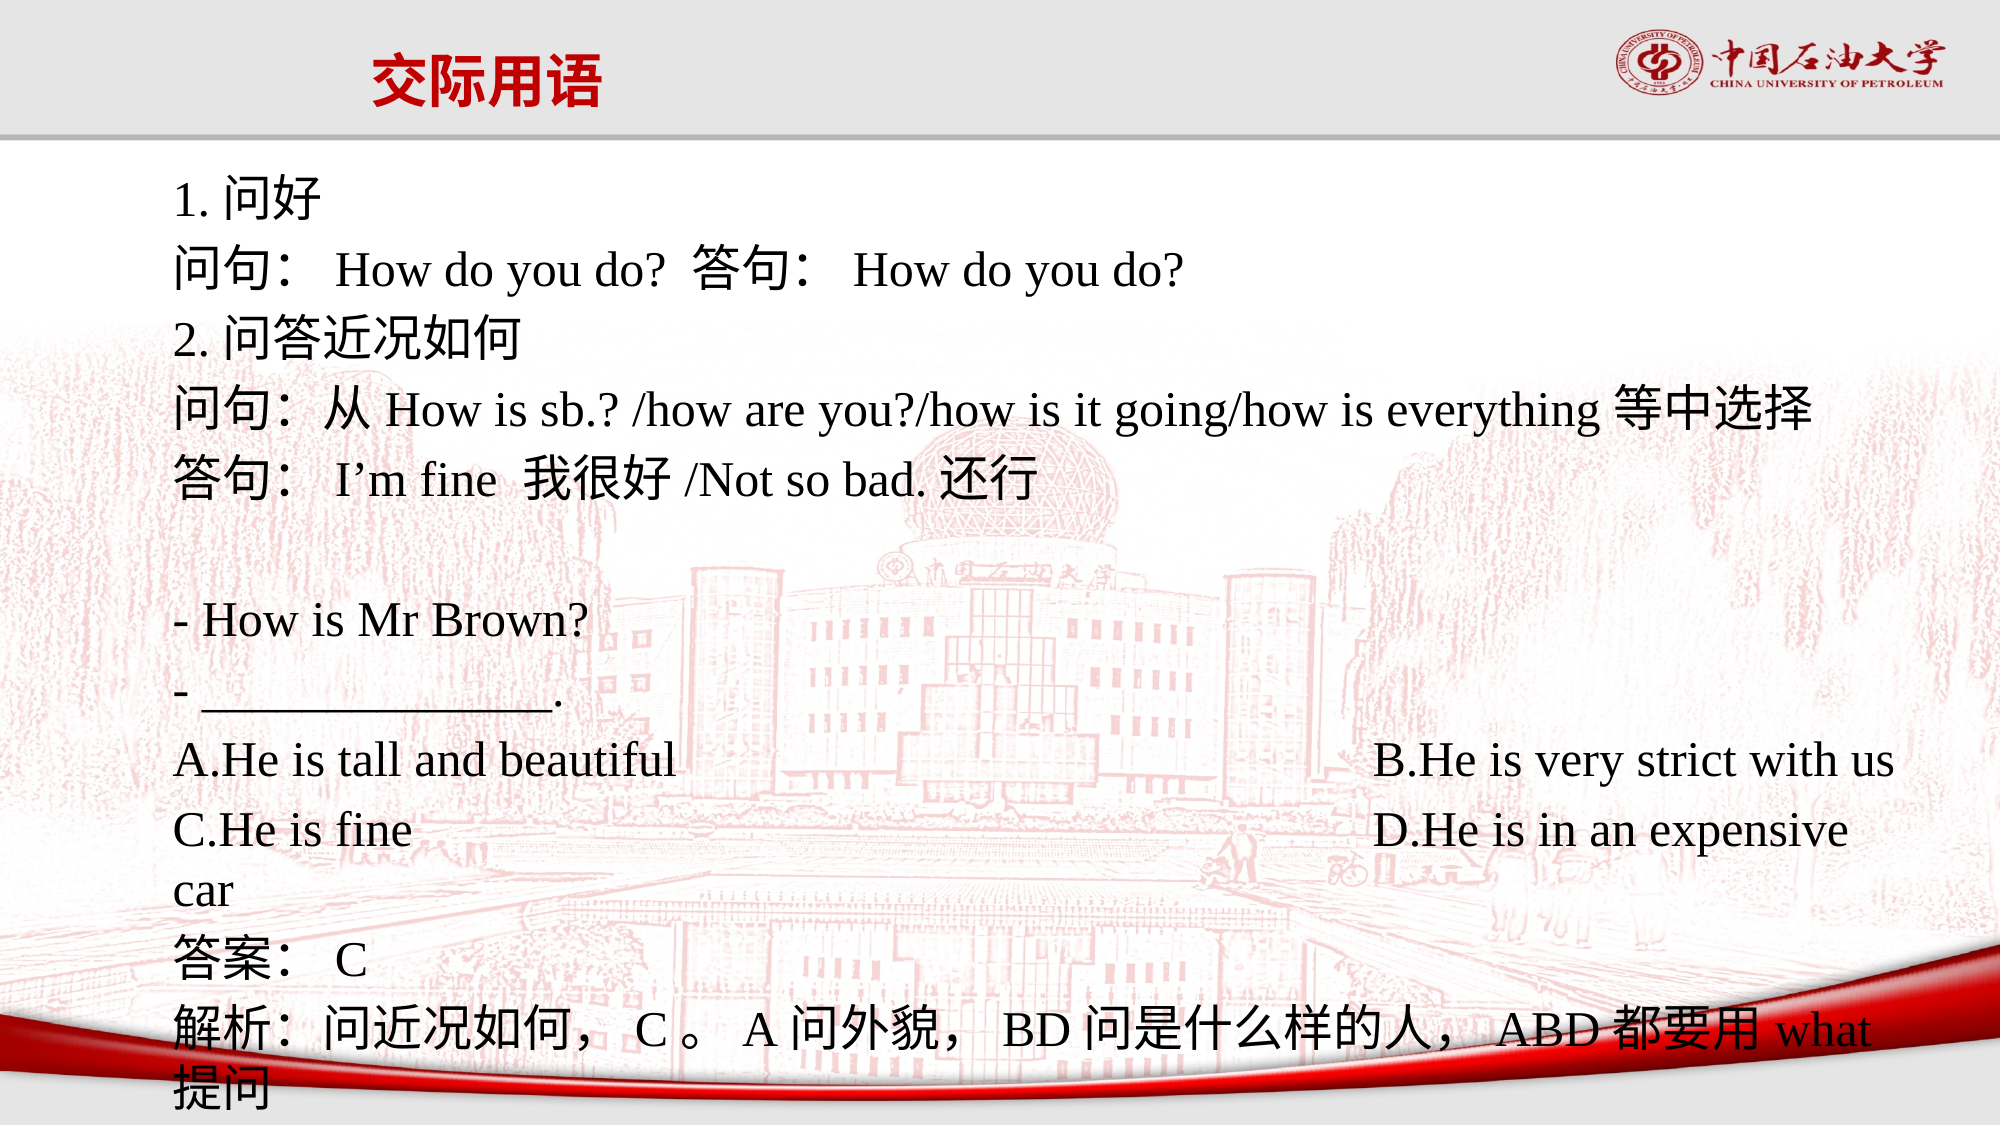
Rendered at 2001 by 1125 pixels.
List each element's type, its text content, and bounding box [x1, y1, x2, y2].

picture [0, 0, 2000, 1125]
title 交际用语 [355, 18, 1622, 118]
list 1.问好 问句：How do you do? 答句：How do you do? 2.问答近况如何 问句：从How is sb.? /how are you?/how is it going/how is everything等中选择 答句：I’m fine 我很好/Not so bad.还行 - How is Mr Brown? - ______________. A.He is tall and beautiful B.He is very strict with us C.He is fine D.He is in an expensive car 答案：C 解析：问近况如何，C。A问外貌，BD问是什么样的人，ABD都要用what提问 [157, 158, 1939, 1022]
